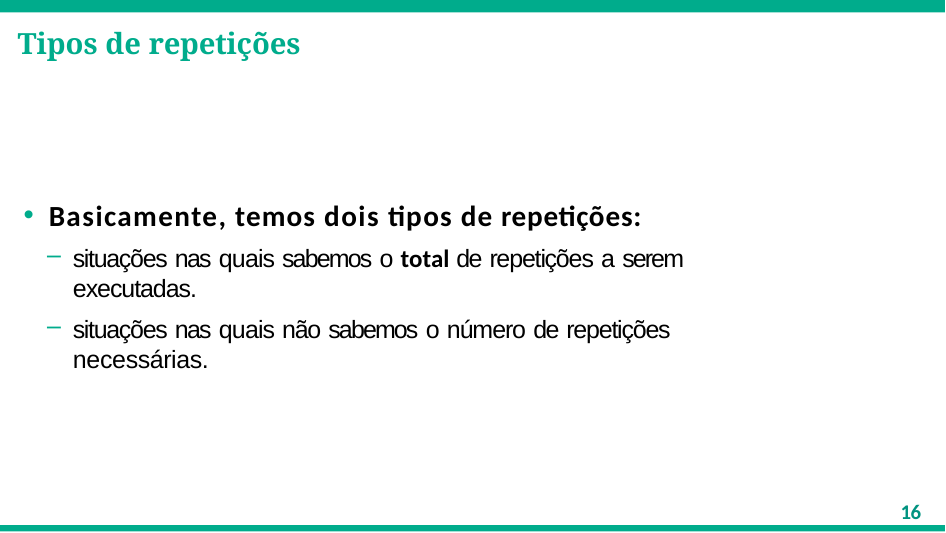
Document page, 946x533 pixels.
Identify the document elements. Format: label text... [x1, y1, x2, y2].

text_box Basicamente, temos dois tipos de repetições: situações nas quais sabemos o total de repetições a serem executadas. situações nas quais não sabemos o número de repetições necessárias. [21, 182, 796, 374]
title Tipos de repetições [15, 22, 648, 115]
text_box [931, 525, 945, 532]
text_box [0, 525, 894, 532]
slide_number 16 [894, 496, 931, 533]
